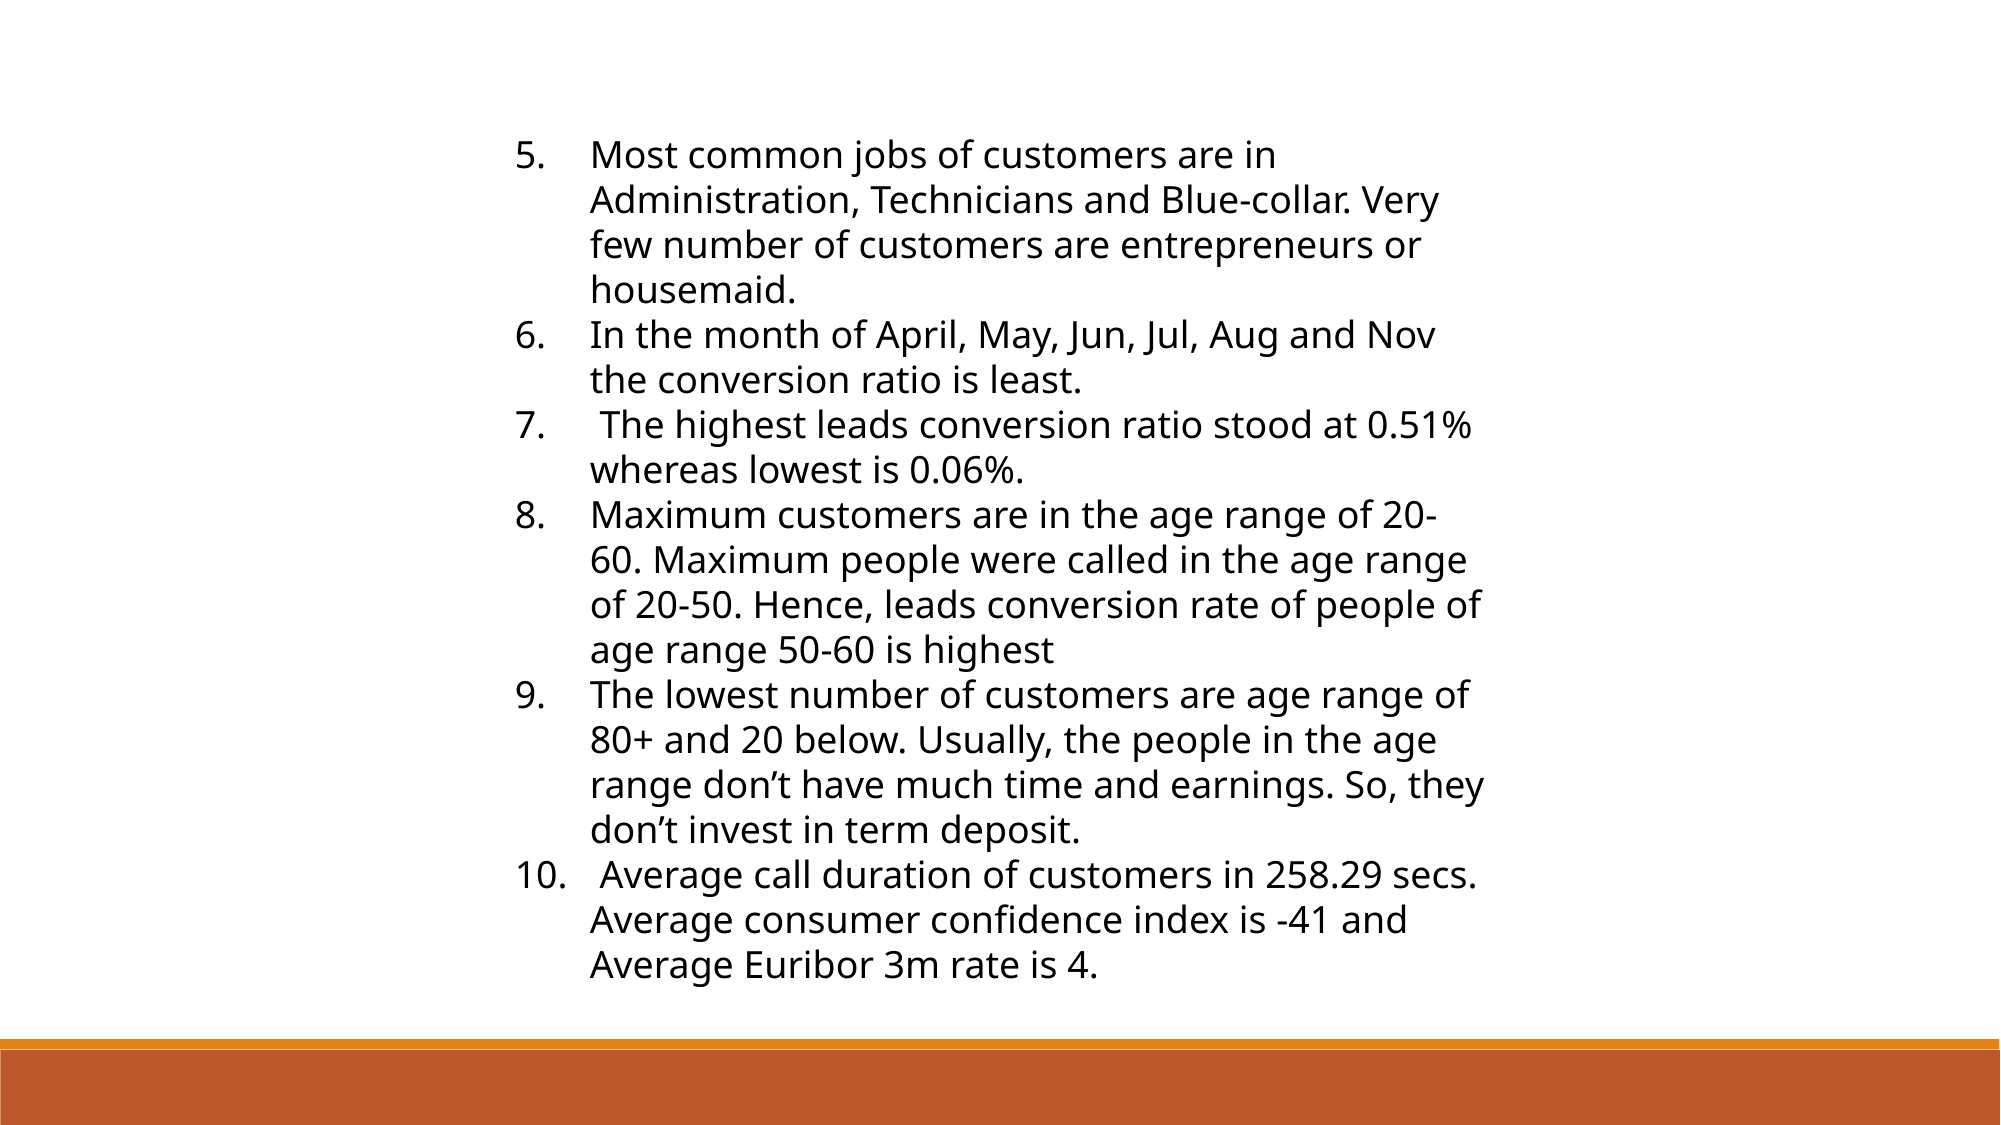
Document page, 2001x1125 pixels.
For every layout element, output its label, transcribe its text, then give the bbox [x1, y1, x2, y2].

text_box Most common jobs of customers are in Administration, Technicians and Blue-collar. Very few number of customers are entrepreneurs or housemaid. In the month of April, May, Jun, Jul, Aug and Nov the conversion ratio is least. The highest leads conversion ratio stood at 0.51% whereas lowest is 0.06%. Maximum customers are in the age range of 20-60. Maximum people were called in the age range of 20-50. Hence, leads conversion rate of people of age range 50-60 is highest The lowest number of customers are age range of 80+ and 20 below. Usually, the people in the age range don’t have much time and earnings. So, they don’t invest in term deposit. Average call duration of customers in 258.29 secs. Average consumer confidence index is -41 and Average Euribor 3m rate is 4. [500, 123, 1500, 993]
